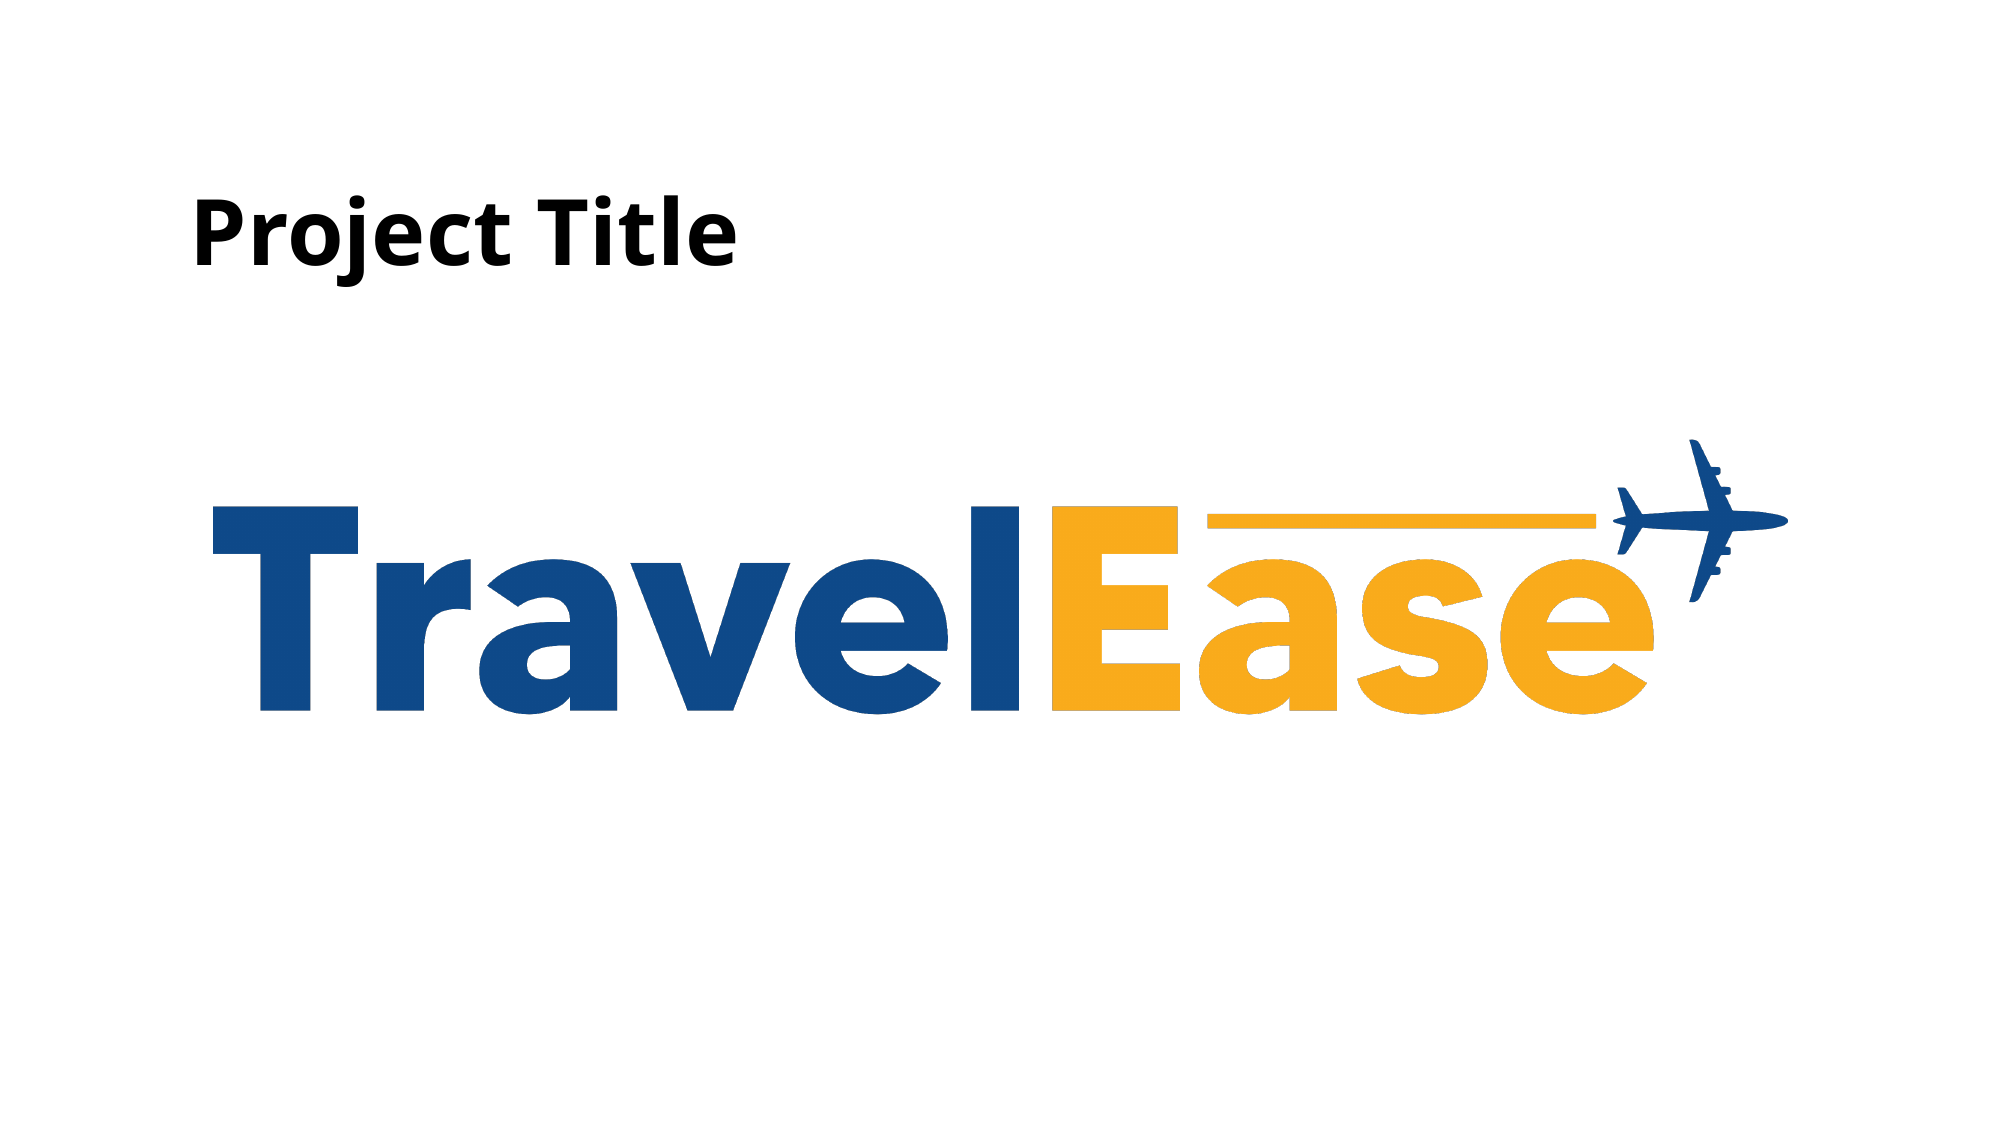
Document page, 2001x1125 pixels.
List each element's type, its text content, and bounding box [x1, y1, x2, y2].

picture [174, 354, 1825, 801]
title Project Title [174, 127, 1900, 345]
